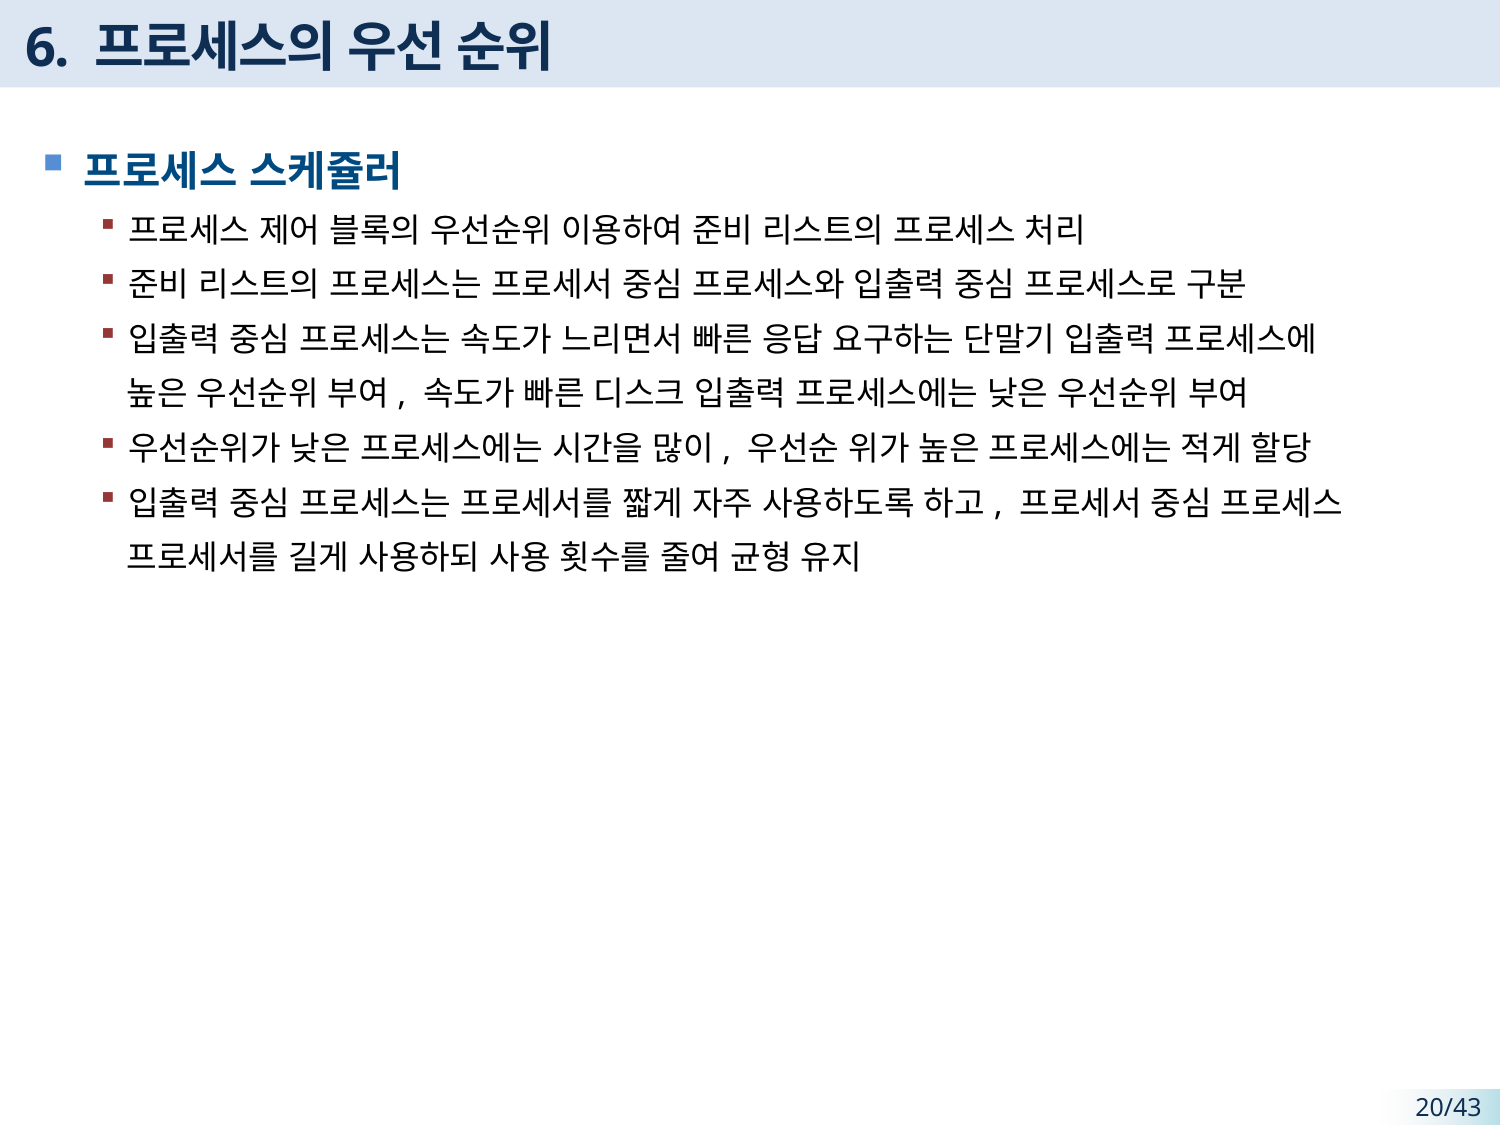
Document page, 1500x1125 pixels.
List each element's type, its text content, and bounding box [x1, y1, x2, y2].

title 6. 프로세스의 우선 순위 [10, 5, 1467, 84]
list 프로세스 스케쥴러 프로세스 제어 블록의 우선순위 이용하여 준비 리스트의 프로세스 처리 준비 리스트의 프로세스는 프로세서 중심 프로세스와 입출력 중심 프로세스로 구분 입출력 중심 프로세스는 속도가 느리면서 빠른 응답 요구하는 단말기 입출력 프로세스에 높은 우선순위 부여, 속도가 빠른 디스크 입출력 프로세스에는 낮은 우선순위 부여 우선순위가 낮은 프로세스에는 시간을 많이, 우선순 위가 높은 프로세스에는 적게 할당 입출력 중심 프로세스는 프로세서를 짧게 자주 사용하도록 하고, 프로세서 중심 프로세스 프로세서를 길게 사용하되 사용 횟수를 줄여 균형 유지 [10, 126, 1481, 1057]
